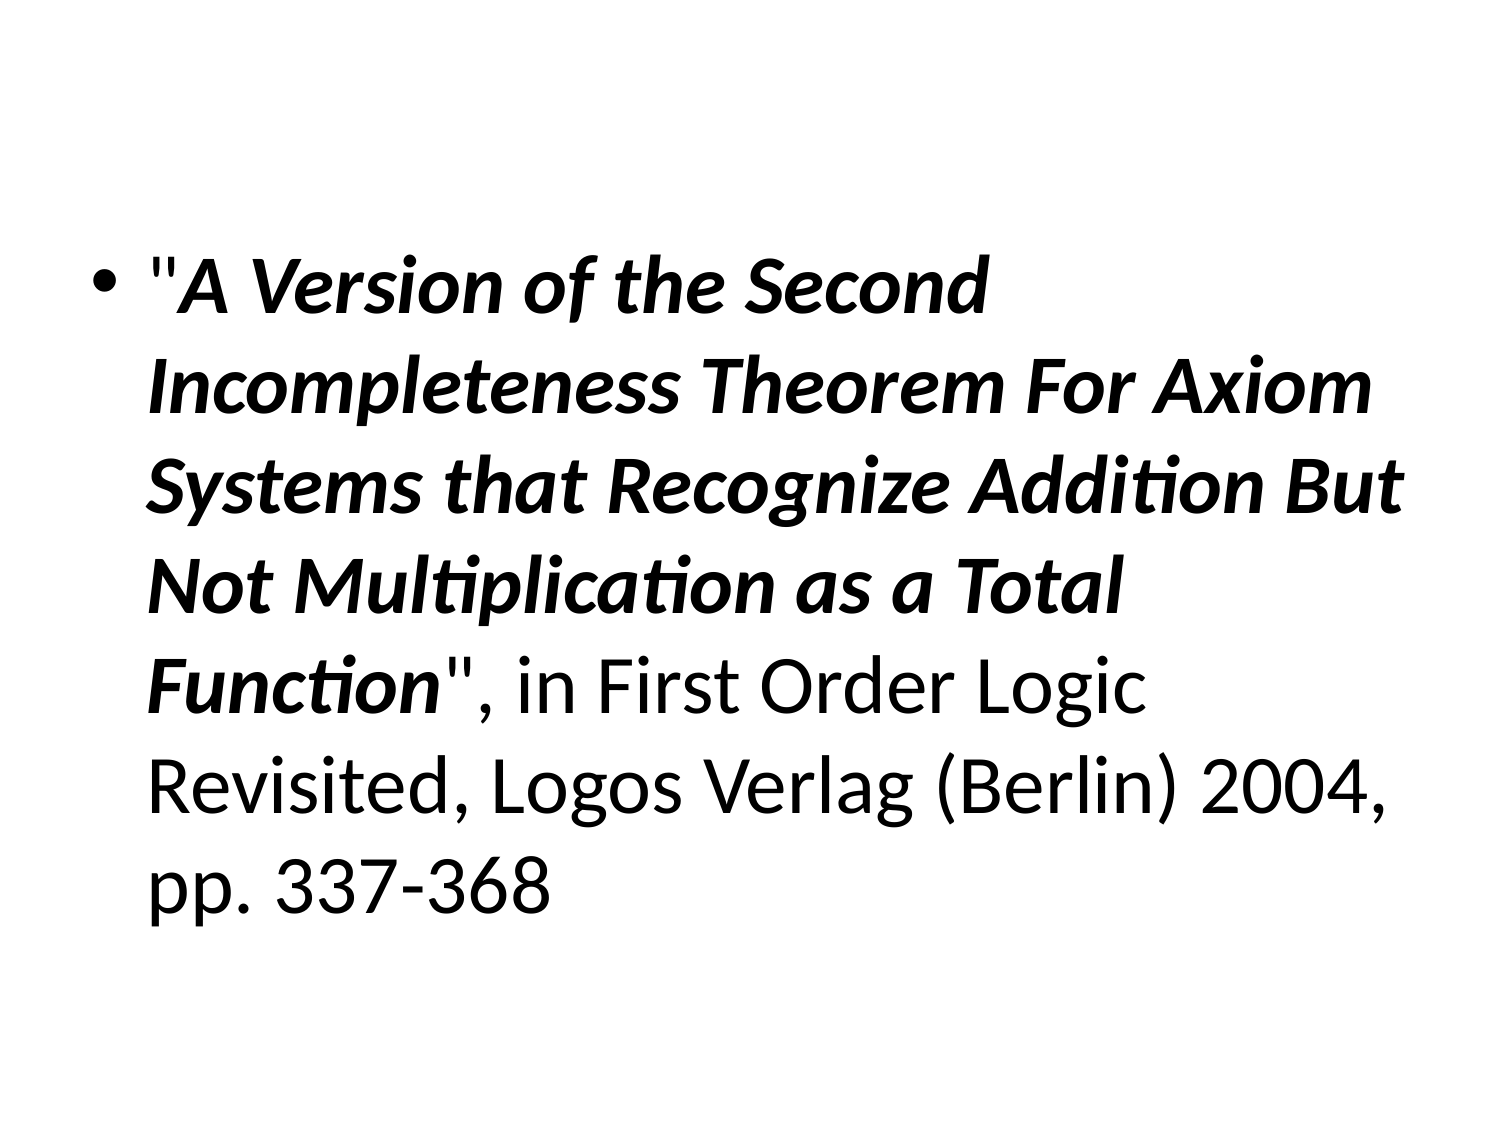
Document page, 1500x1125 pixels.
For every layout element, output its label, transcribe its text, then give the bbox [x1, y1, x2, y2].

list "A Version of the Second Incompleteness Theorem For Axiom Systems that Recognize Addition But Not Multiplication as a Total Function", in First Order Logic Revisited, Logos Verlag (Berlin) 2004, pp. 337-368 [75, 222, 1425, 966]
